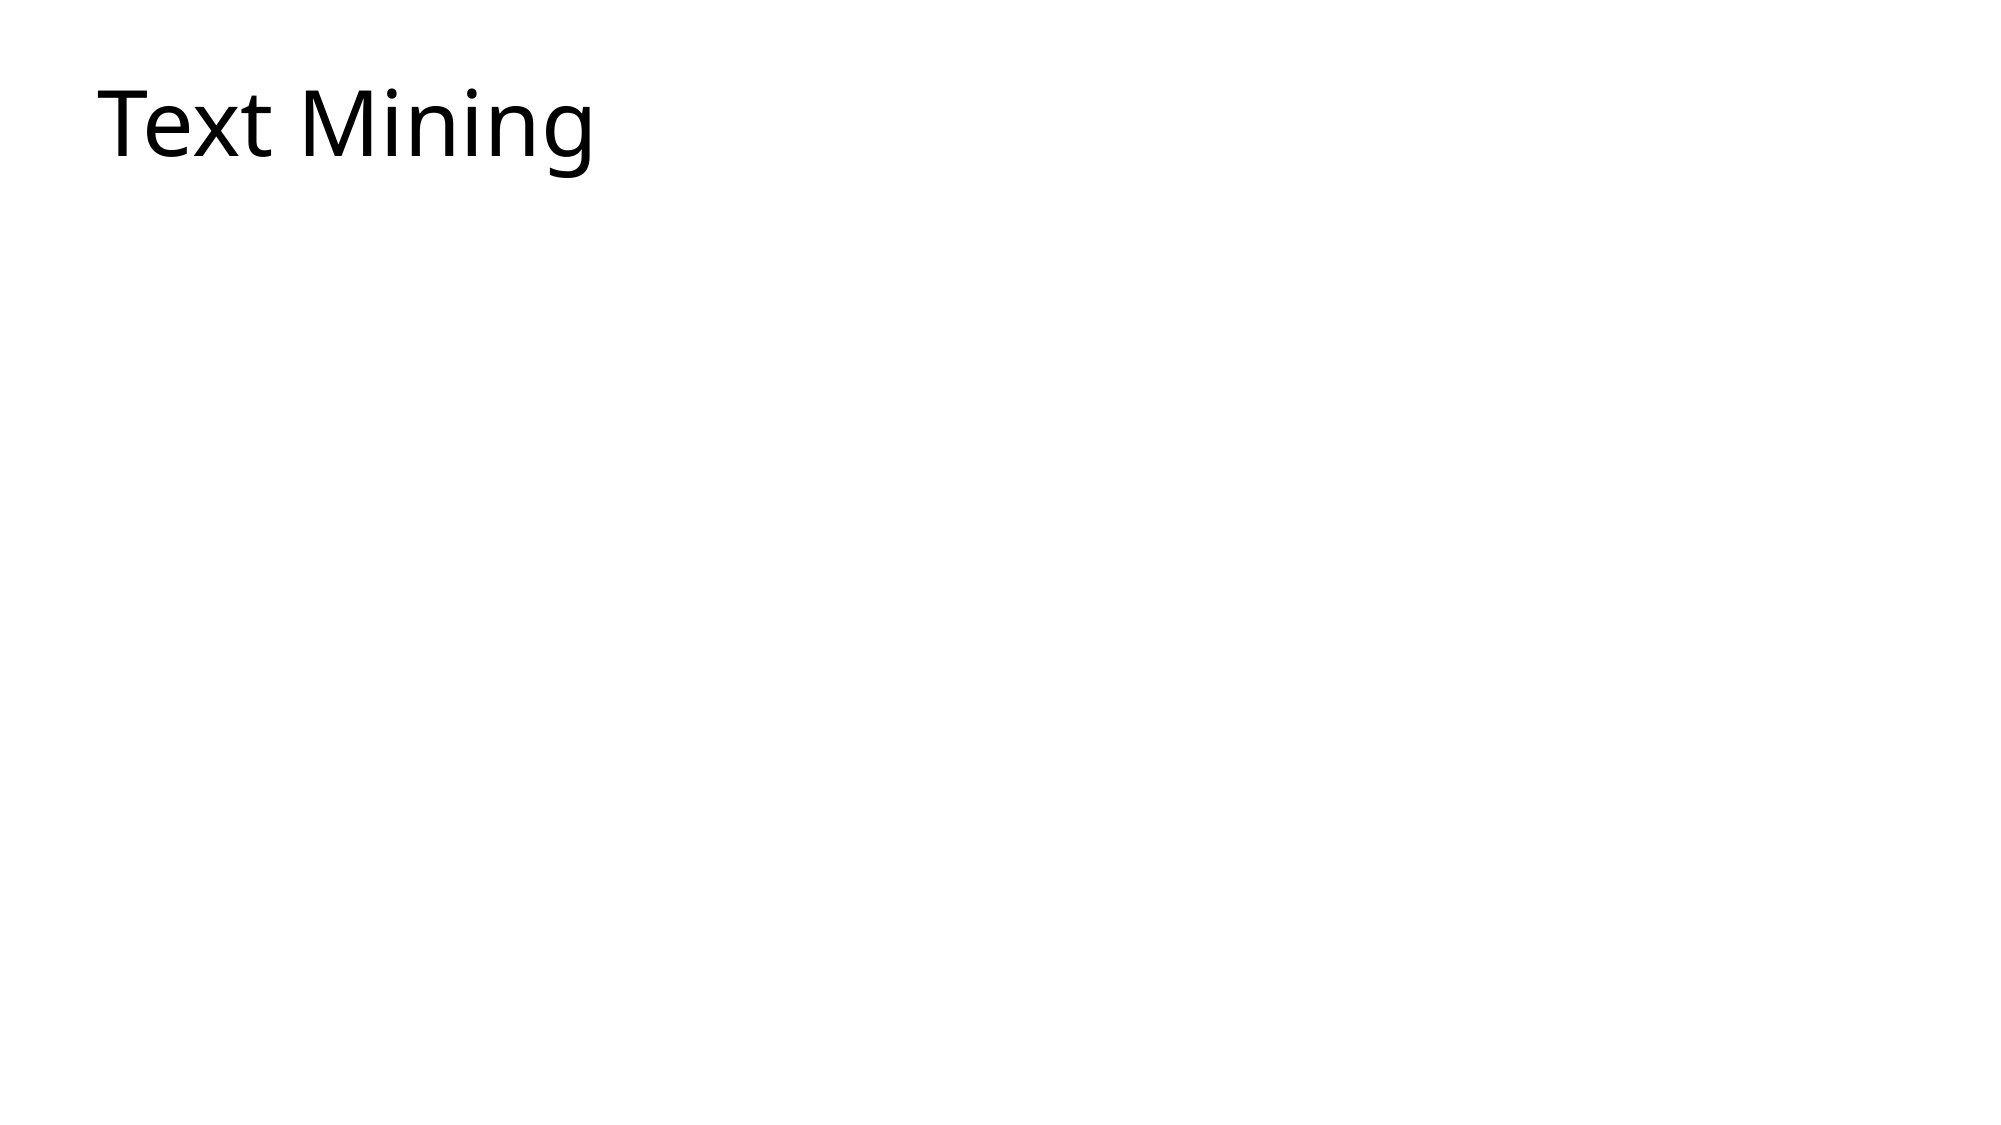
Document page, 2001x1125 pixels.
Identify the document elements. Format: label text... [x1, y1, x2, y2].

title Text Mining [82, 32, 1910, 221]
